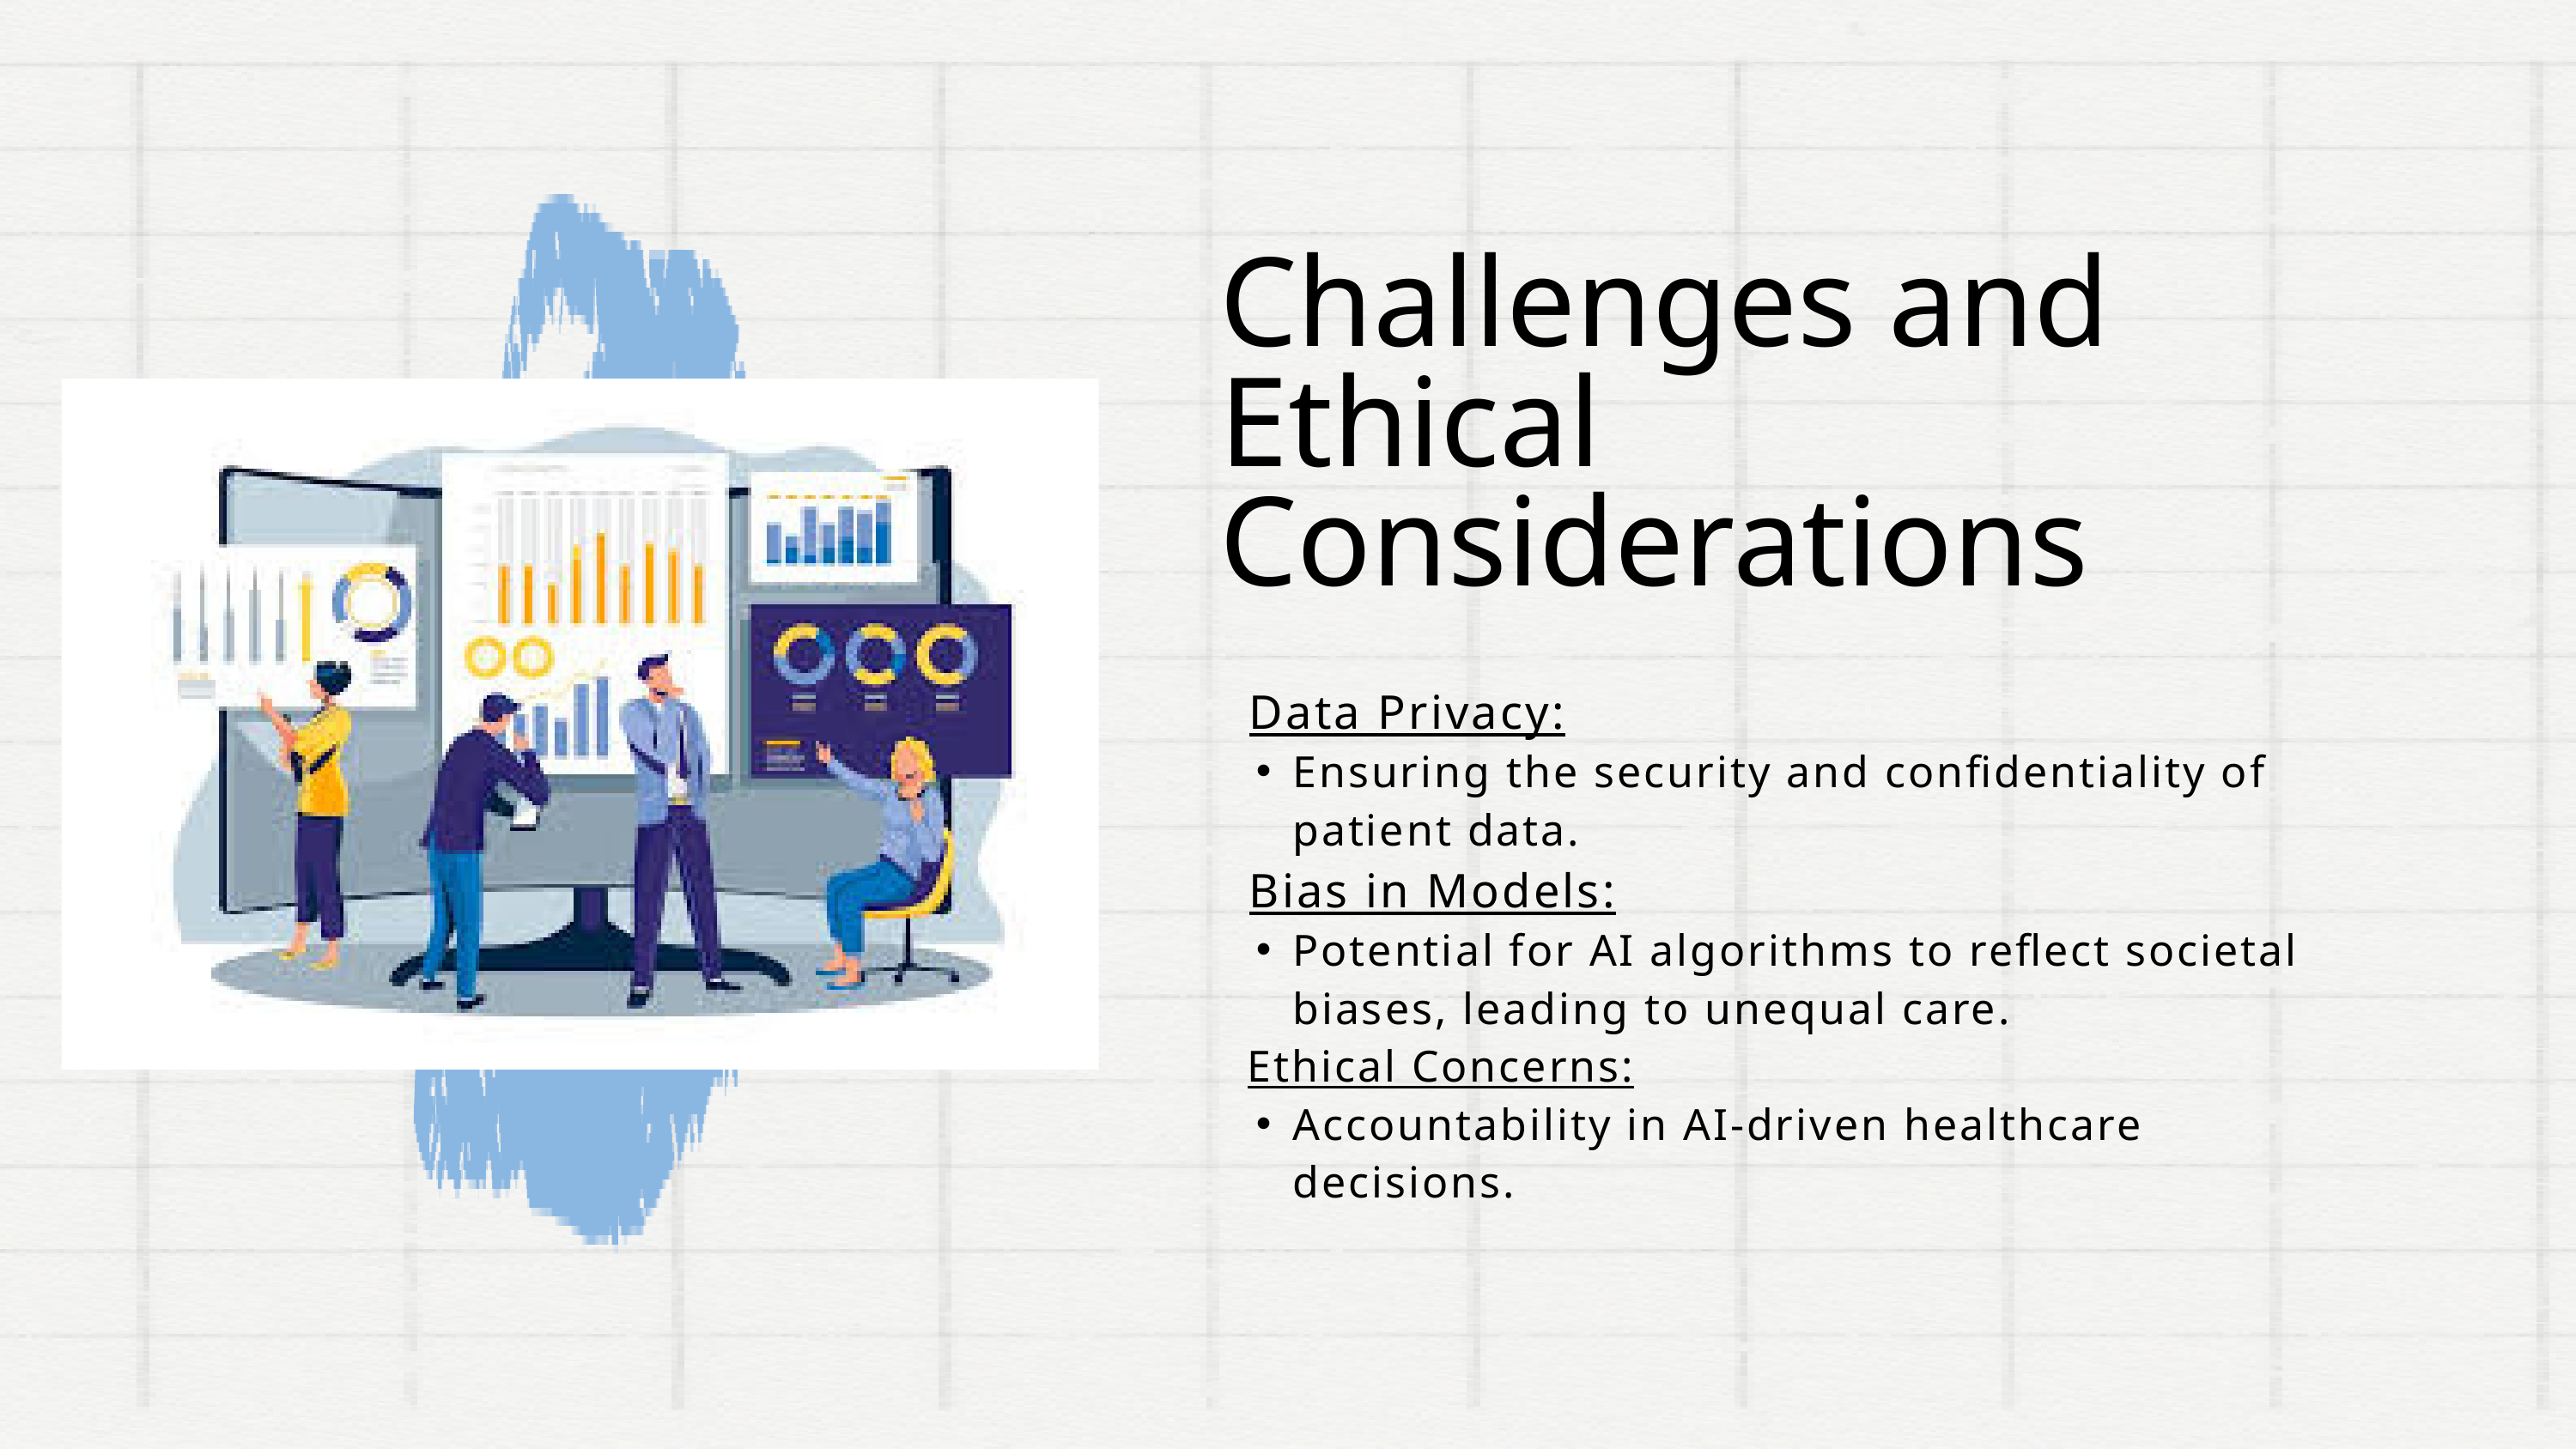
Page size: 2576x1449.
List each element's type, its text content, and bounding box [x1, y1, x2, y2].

text_box Data Privacy: Ensuring the security and confidentiality of patient data. Bias in Models: Potential for AI algorithms to reflect societal biases, leading to unequal care. Ethical Concerns: Accountability in AI-driven healthcare decisions. [1219, 676, 2306, 1265]
text_box [0, 0, 2576, 1449]
text_box Challenges and Ethical Considerations [1219, 252, 2325, 611]
text_box [409, 1070, 780, 1264]
text_box [61, 379, 1099, 1070]
text_box [439, 185, 810, 379]
